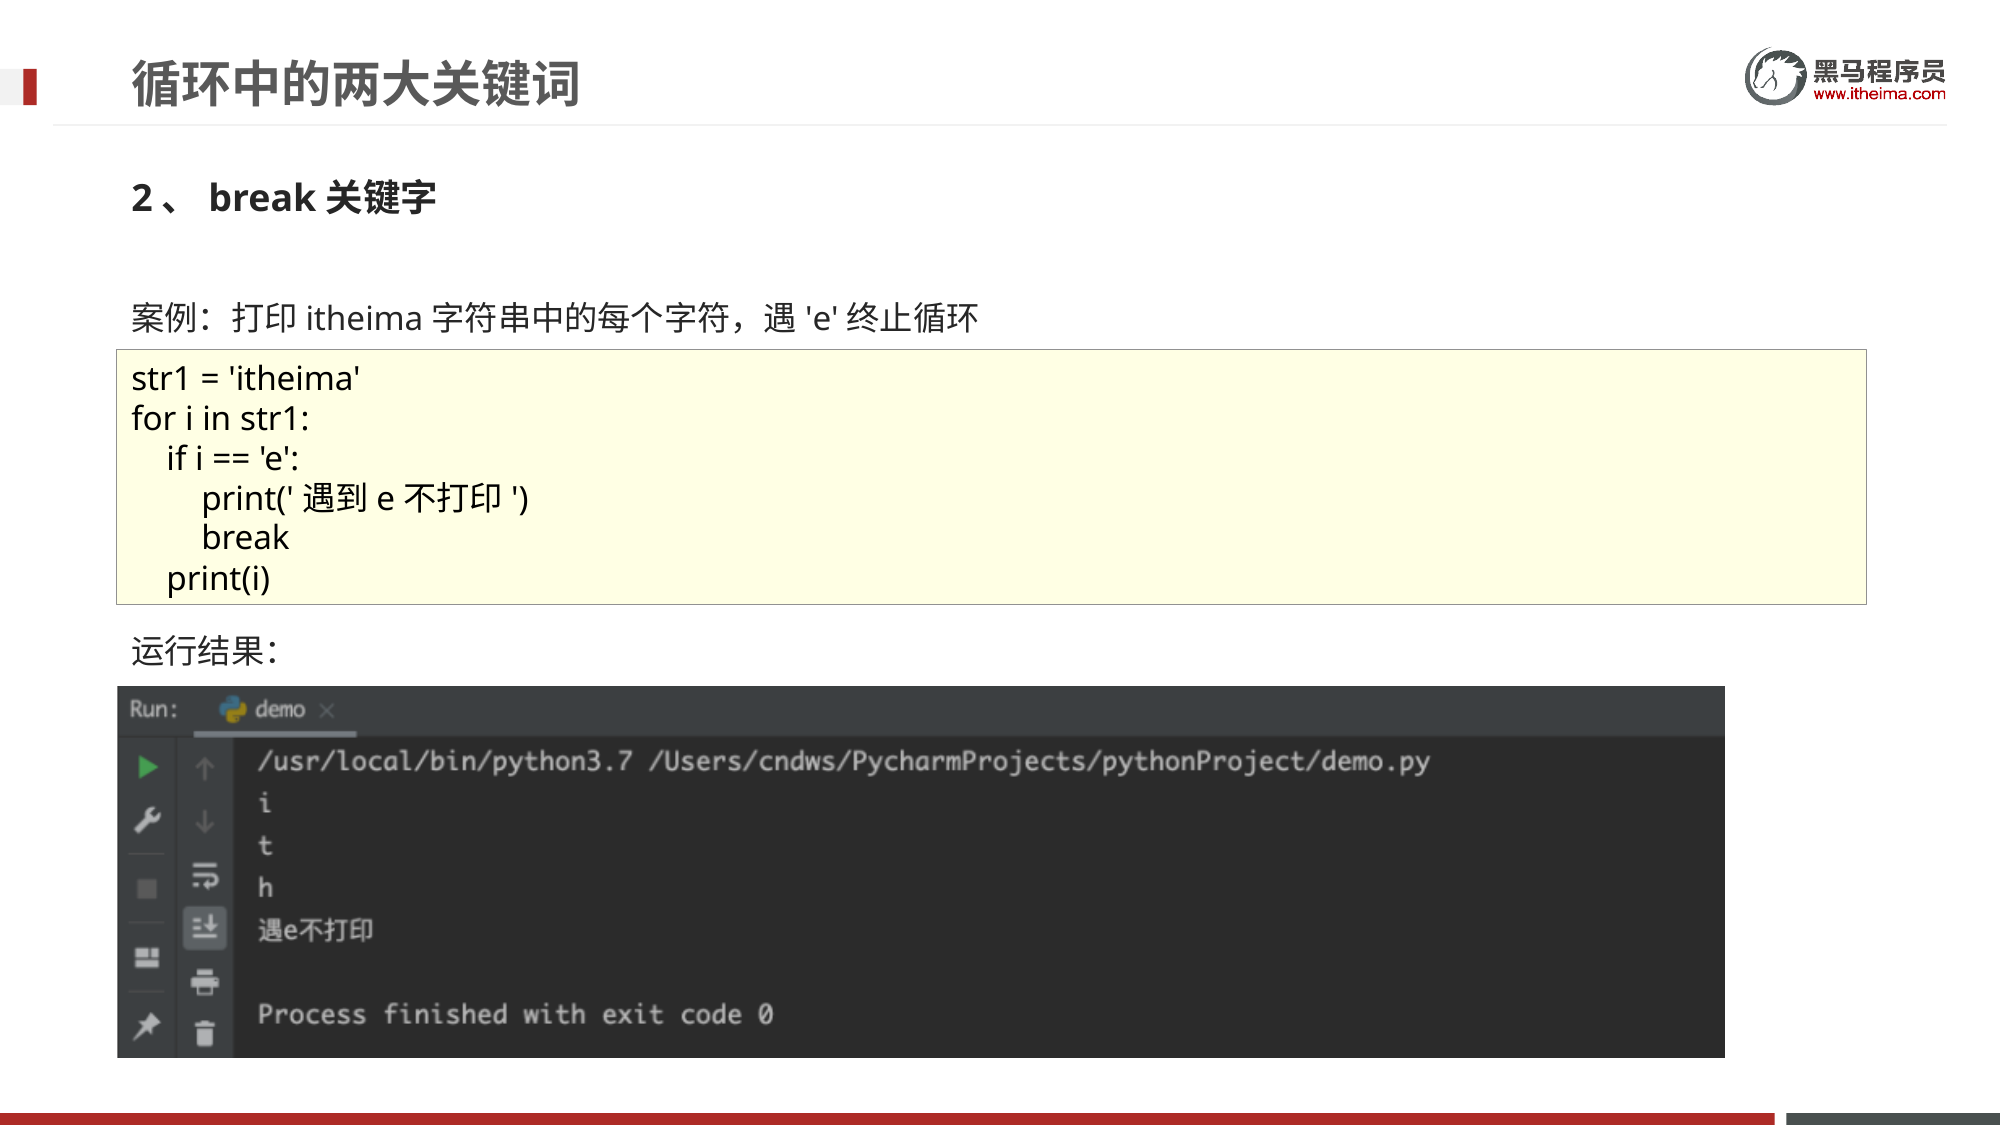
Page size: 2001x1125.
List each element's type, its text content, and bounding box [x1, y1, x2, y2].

text_box str1 = 'itheima' for i in str1: if i == 'e': print('遇到e不打印') break print(i) [116, 349, 1867, 604]
list 2、break关键字 [116, 154, 1880, 239]
list 案例：打印itheima字符串中的每个字符，遇'e'终止循环 运行结果： [116, 270, 1880, 963]
picture [1744, 46, 1946, 106]
picture [116, 686, 1725, 1059]
title 循环中的两大关键词 [116, 40, 1556, 125]
